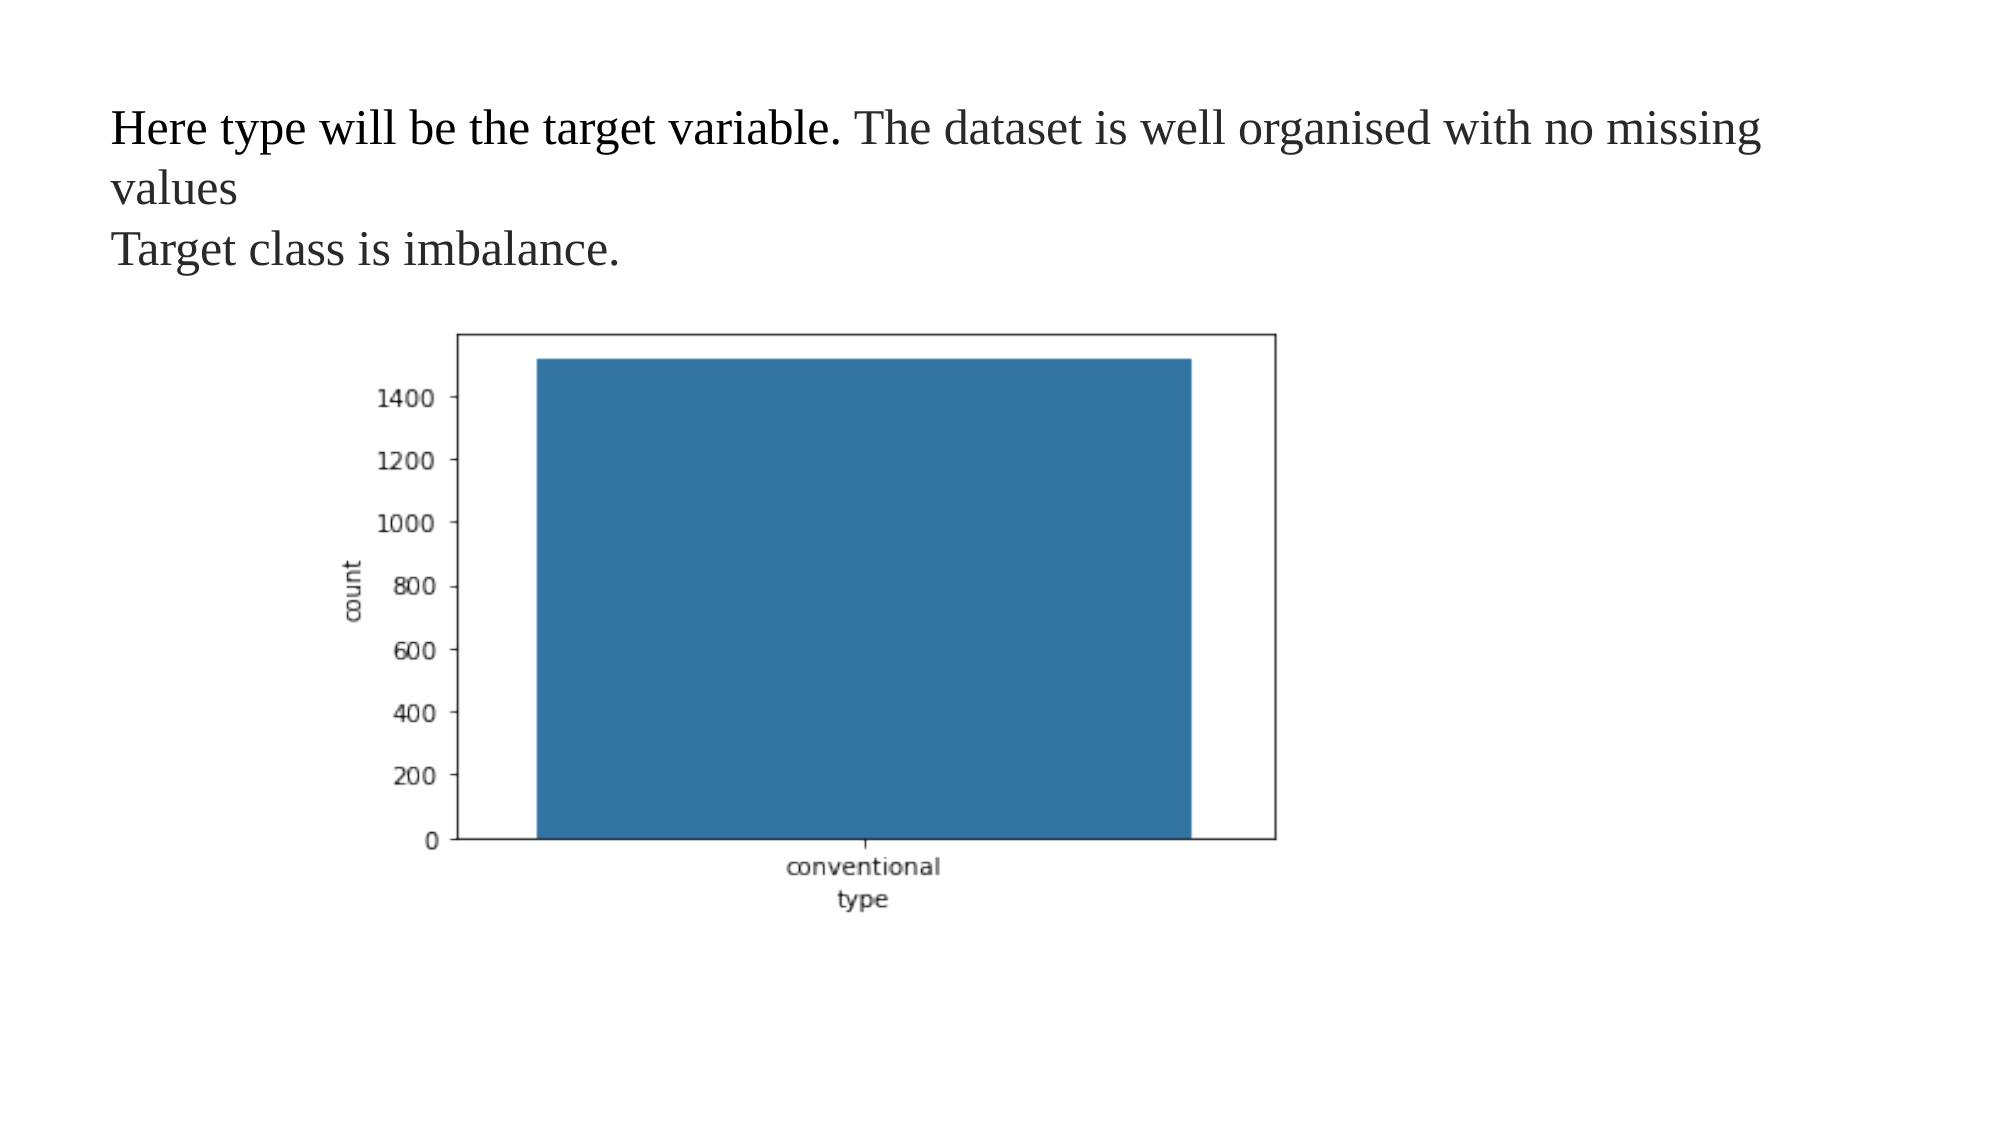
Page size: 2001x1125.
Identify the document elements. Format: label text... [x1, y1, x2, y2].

picture [325, 320, 1290, 928]
text_box Here type will be the target variable. The dataset is well organised with no missing values Target class is imbalance. [95, 116, 1844, 283]
